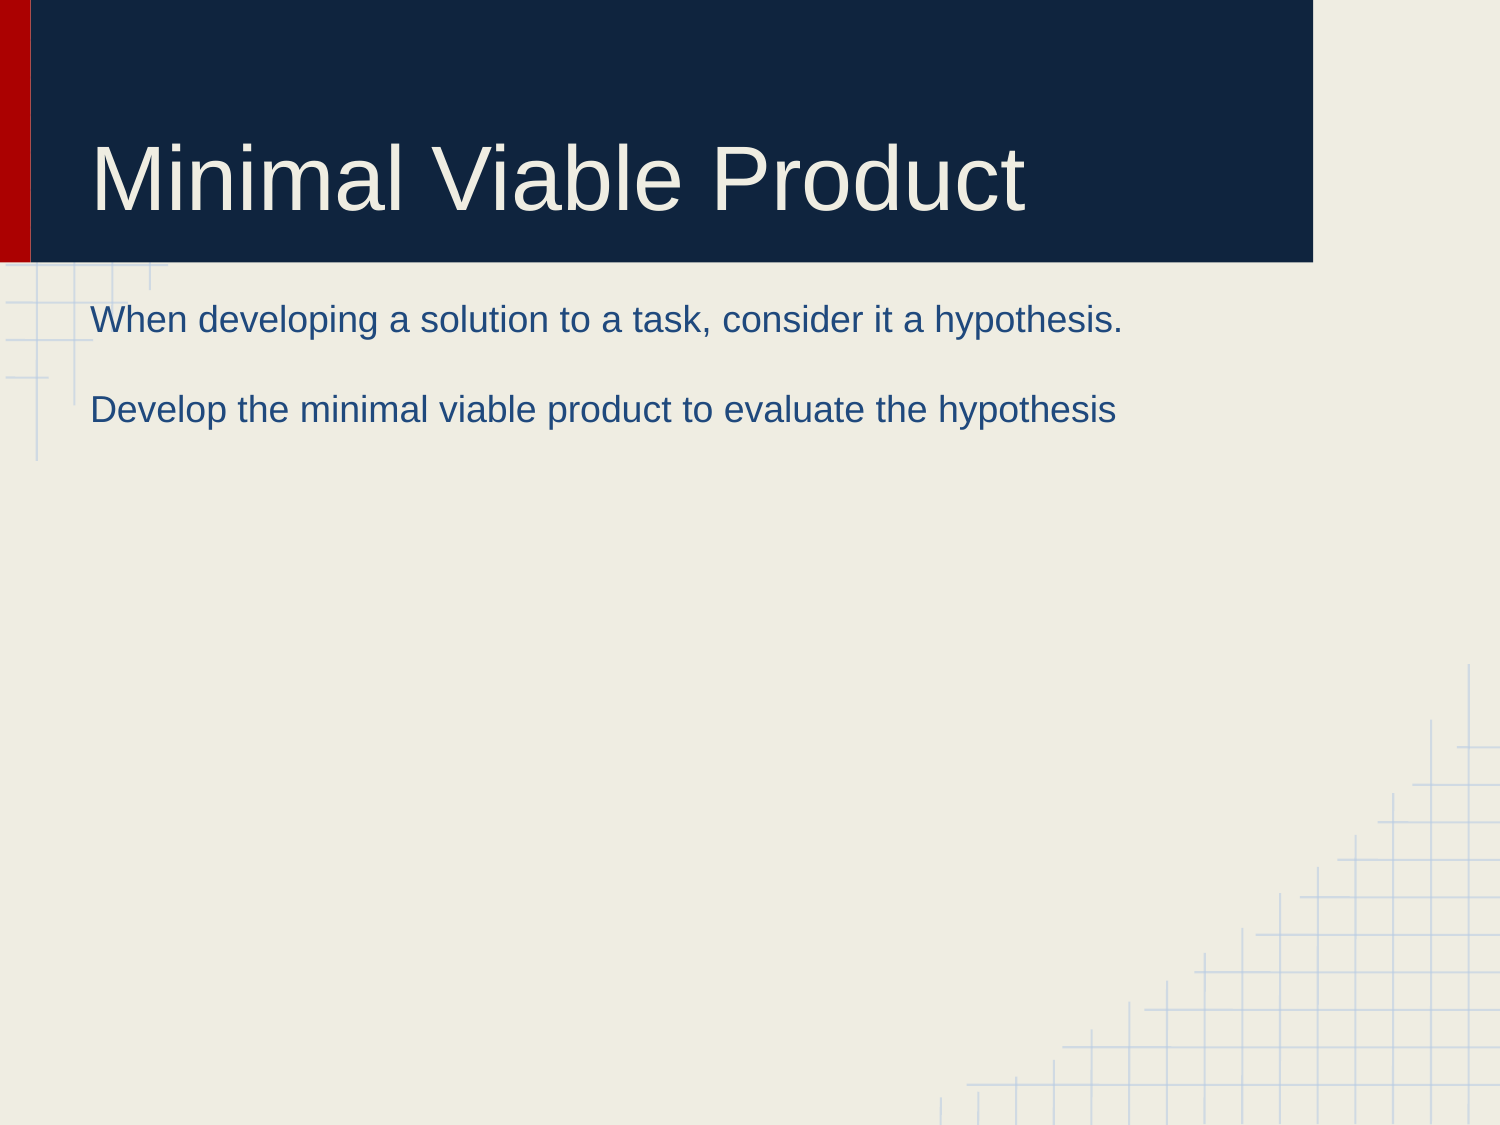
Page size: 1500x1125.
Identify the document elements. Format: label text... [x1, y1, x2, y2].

list When developing a solution to a task, consider it a hypothesis. Develop the minimal viable product to evaluate the hypothesis [75, 279, 1425, 1074]
title Minimal Viable Product [75, 22, 1276, 244]
